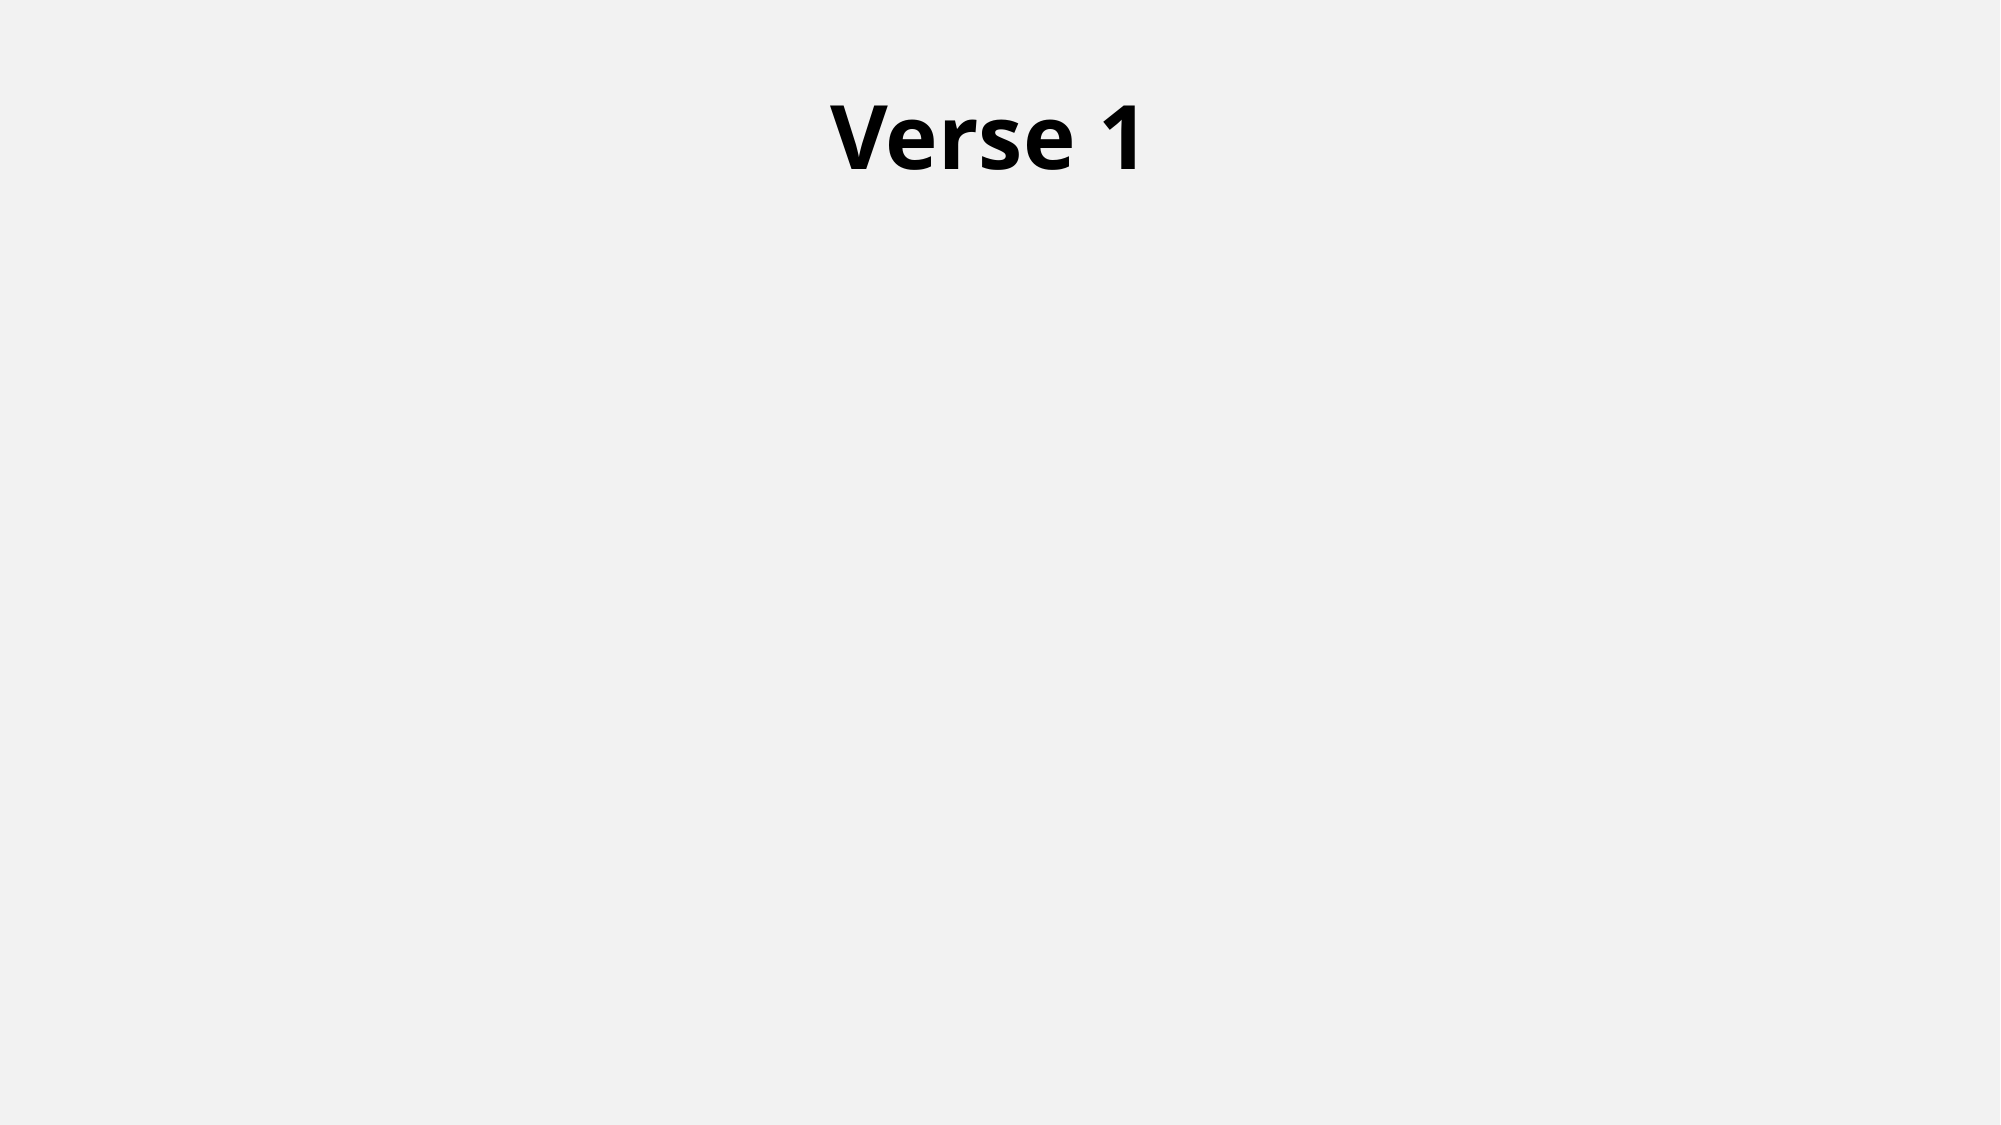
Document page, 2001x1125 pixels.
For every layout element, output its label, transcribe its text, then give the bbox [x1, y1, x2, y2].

subtitle Verse 1 [50, 60, 1954, 1078]
